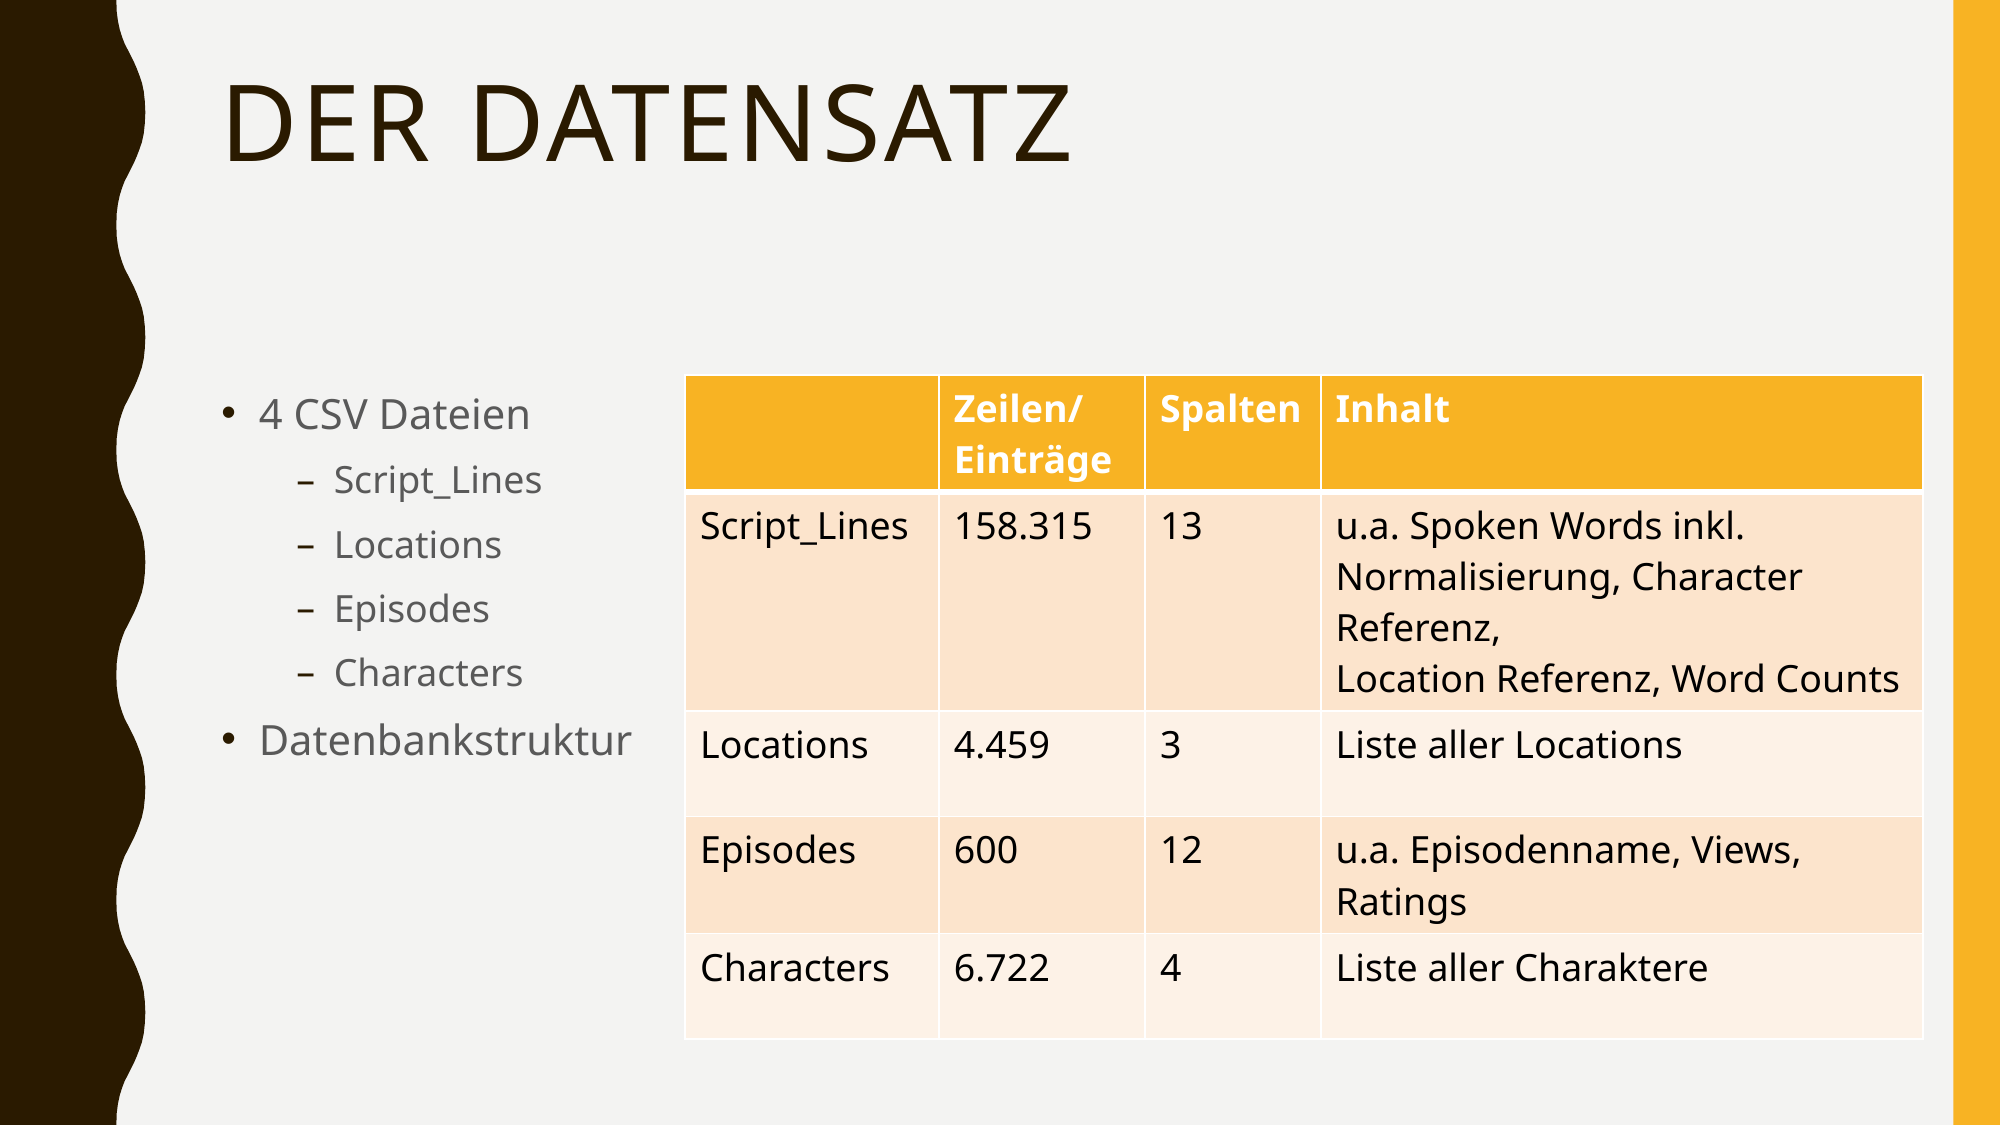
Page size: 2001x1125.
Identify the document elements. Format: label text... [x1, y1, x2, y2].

table_cell Locations [686, 712, 938, 816]
table_cell Liste aller Locations [1322, 712, 1922, 816]
table_cell Episodes [686, 817, 938, 933]
table_cell 4.459 [940, 712, 1144, 816]
table_cell u.a. Spoken Words inkl. Normalisierung, Character Referenz, Location Referenz, Word Counts [1322, 495, 1922, 710]
table_header Inhalt [1322, 376, 1922, 489]
table_cell Liste aller Charaktere [1322, 934, 1922, 1038]
table_cell 13 [1146, 495, 1320, 710]
table_header Spalten [1146, 376, 1320, 489]
table_cell 4 [1146, 934, 1320, 1038]
title Der Datensatz [205, 62, 1875, 308]
table_cell Characters [686, 934, 938, 1038]
table_cell u.a. Episodenname, Views, Ratings [1322, 817, 1922, 933]
list 4 CSV Dateien Script_Lines Locations Episodes Characters Datenbankstruktur [206, 375, 684, 969]
table_cell 600 [940, 817, 1144, 933]
table_cell 158.315 [940, 495, 1144, 710]
table_cell 3 [1146, 712, 1320, 816]
table_header Zeilen/ Einträge [940, 376, 1144, 489]
table_cell 12 [1146, 817, 1320, 933]
table_cell Script_Lines [686, 495, 938, 710]
table_header [686, 376, 938, 489]
table_cell 6.722 [940, 934, 1144, 1038]
